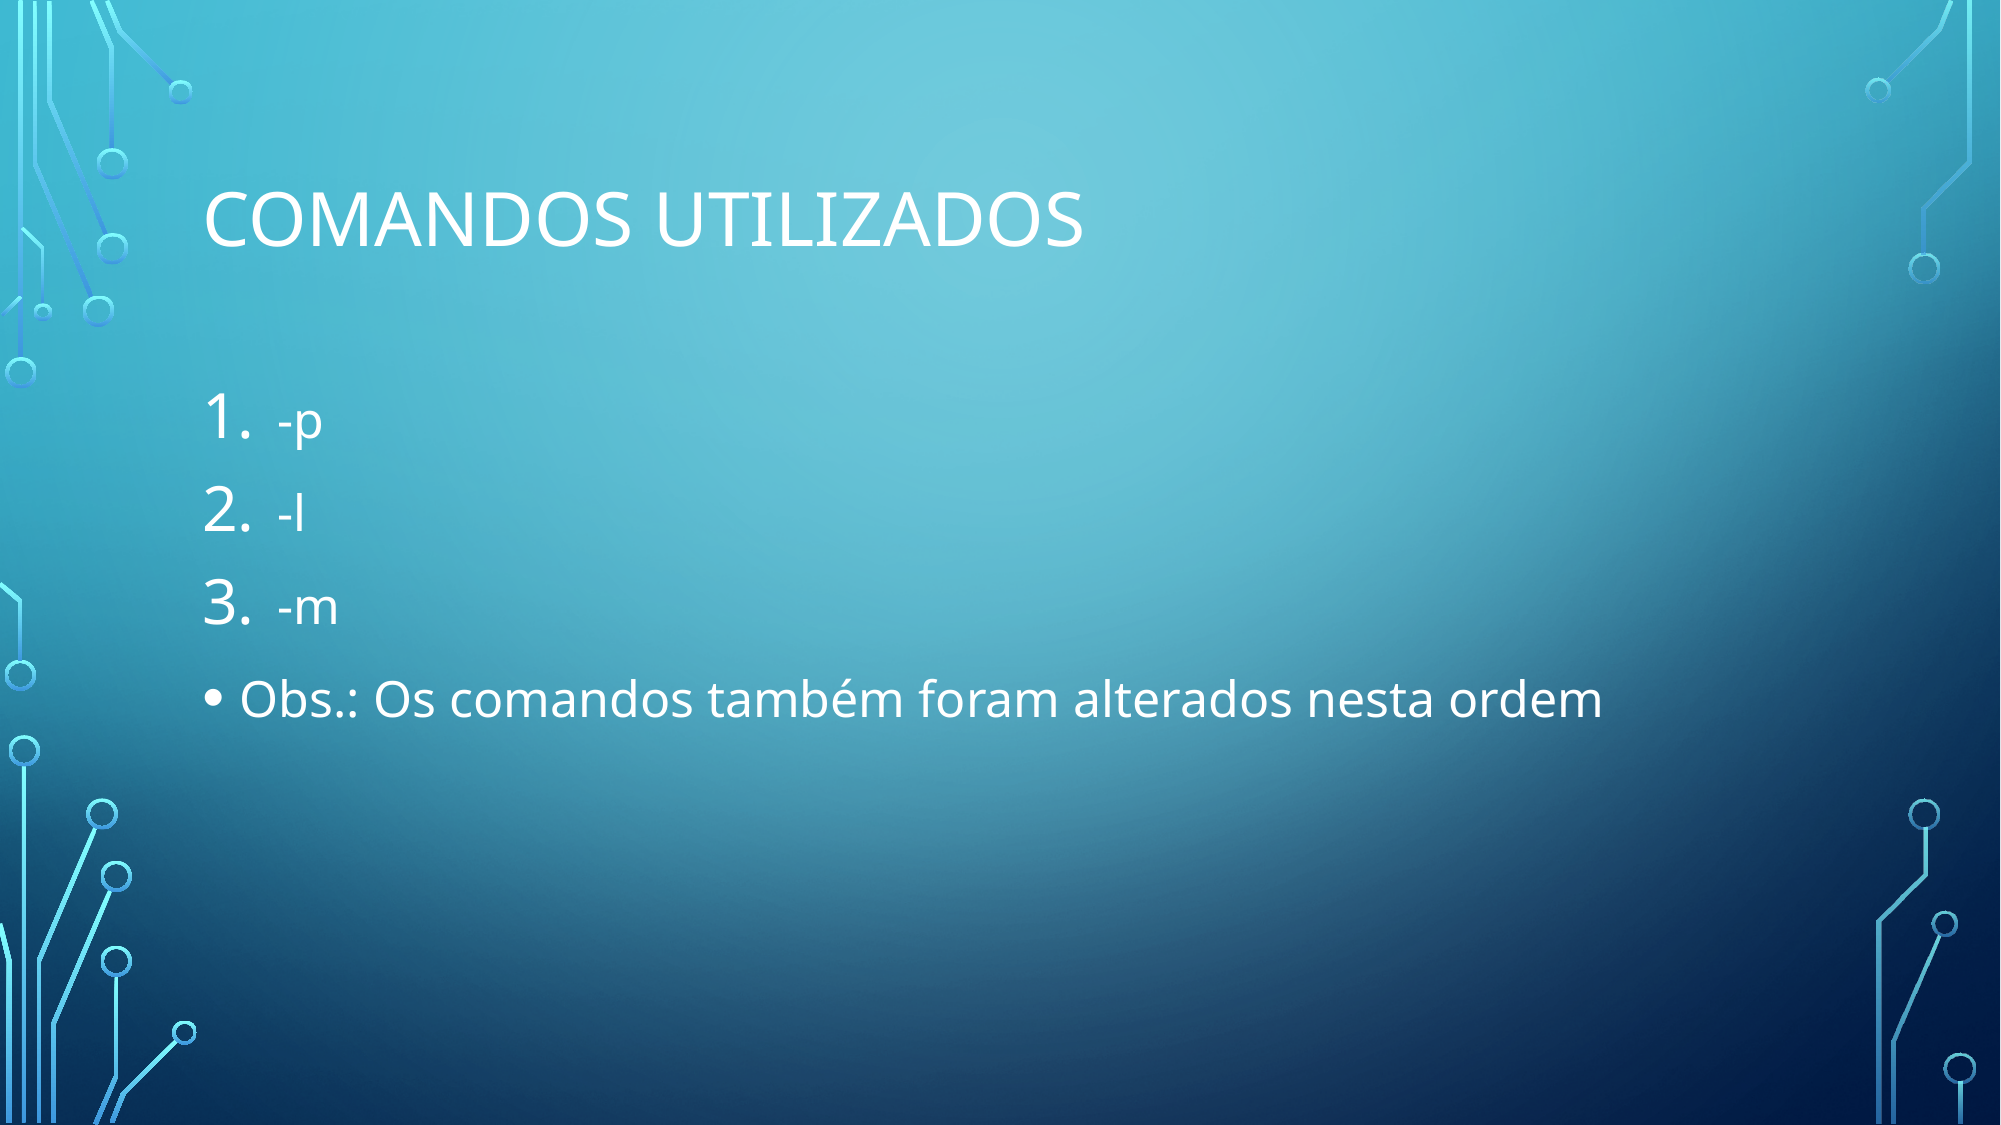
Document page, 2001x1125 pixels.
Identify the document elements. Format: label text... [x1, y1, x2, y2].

list -p -l -m Obs.: Os comandos também foram alterados nesta ordem [187, 369, 1813, 950]
title Comandos utilizados [187, 101, 1813, 344]
